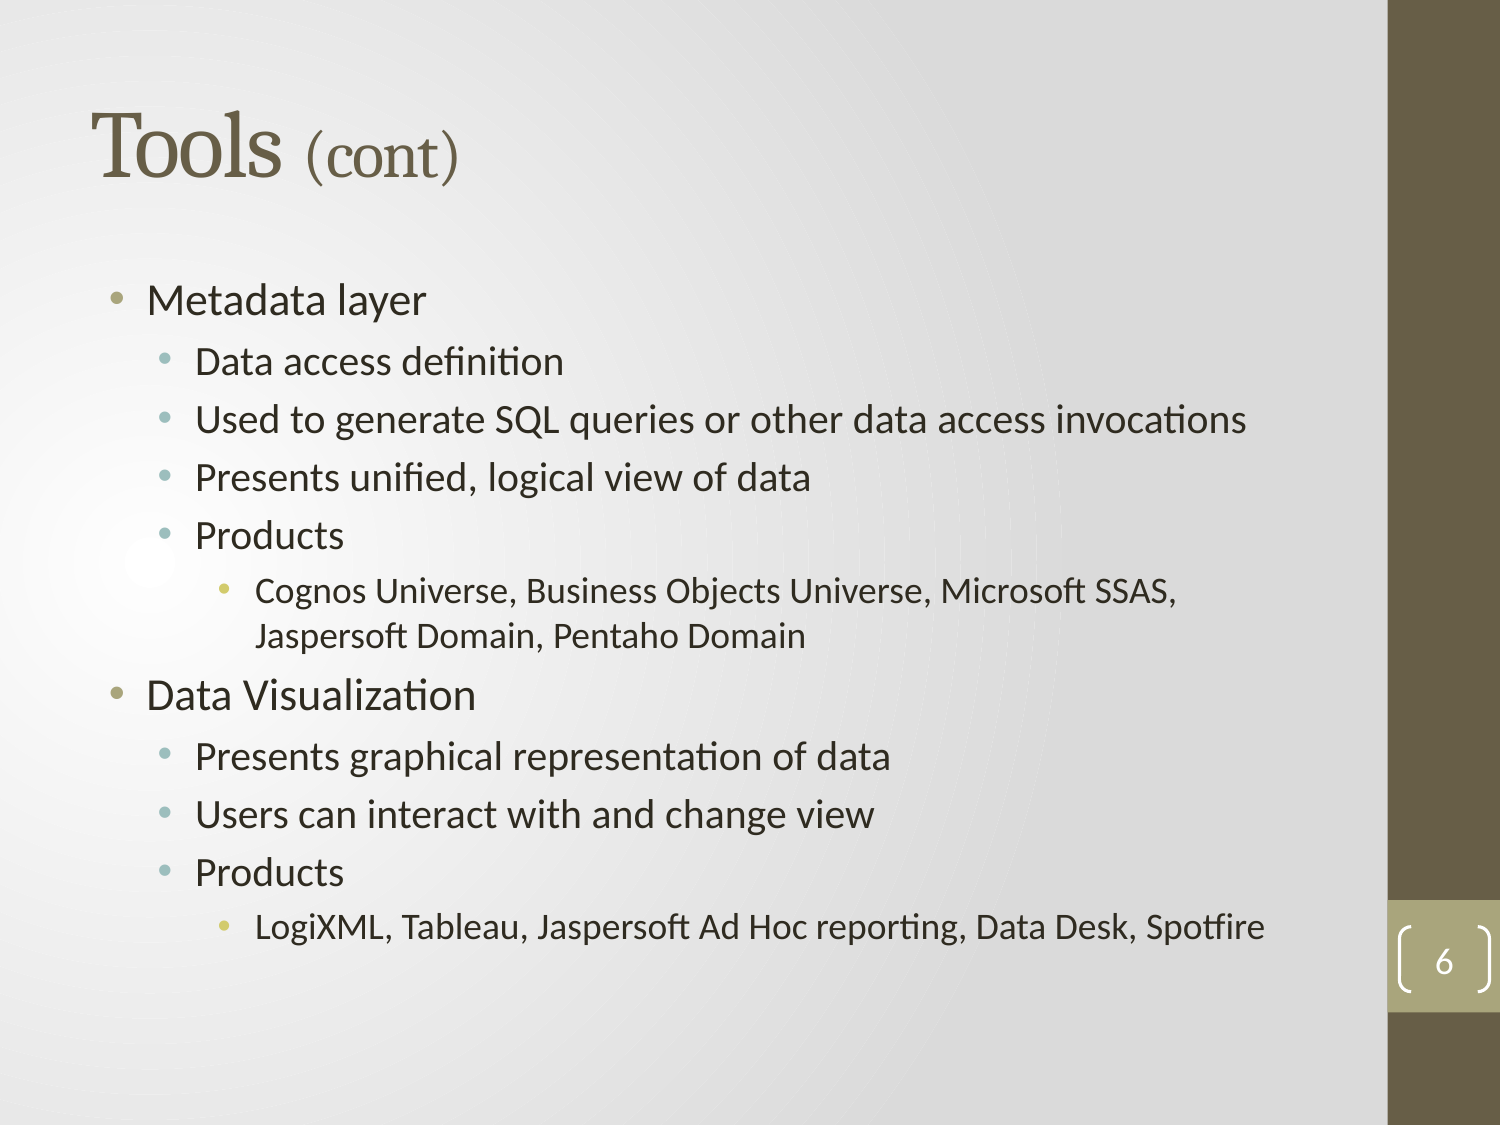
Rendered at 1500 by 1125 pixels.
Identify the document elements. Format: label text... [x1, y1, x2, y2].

list Metadata layer Data access definition Used to generate SQL queries or other data access invocations Presents unified, logical view of data Products Cognos Universe, Business Objects Universe, Microsoft SSAS, Jaspersoft Domain, Pentaho Domain Data Visualization Presents graphical representation of data Users can interact with and change view Products LogiXML, Tableau, Jaspersoft Ad Hoc reporting, Data Desk, Spotfire [75, 262, 1325, 1050]
slide_number 6 [1397, 925, 1492, 994]
title Tools (cont) [75, 45, 1325, 233]
